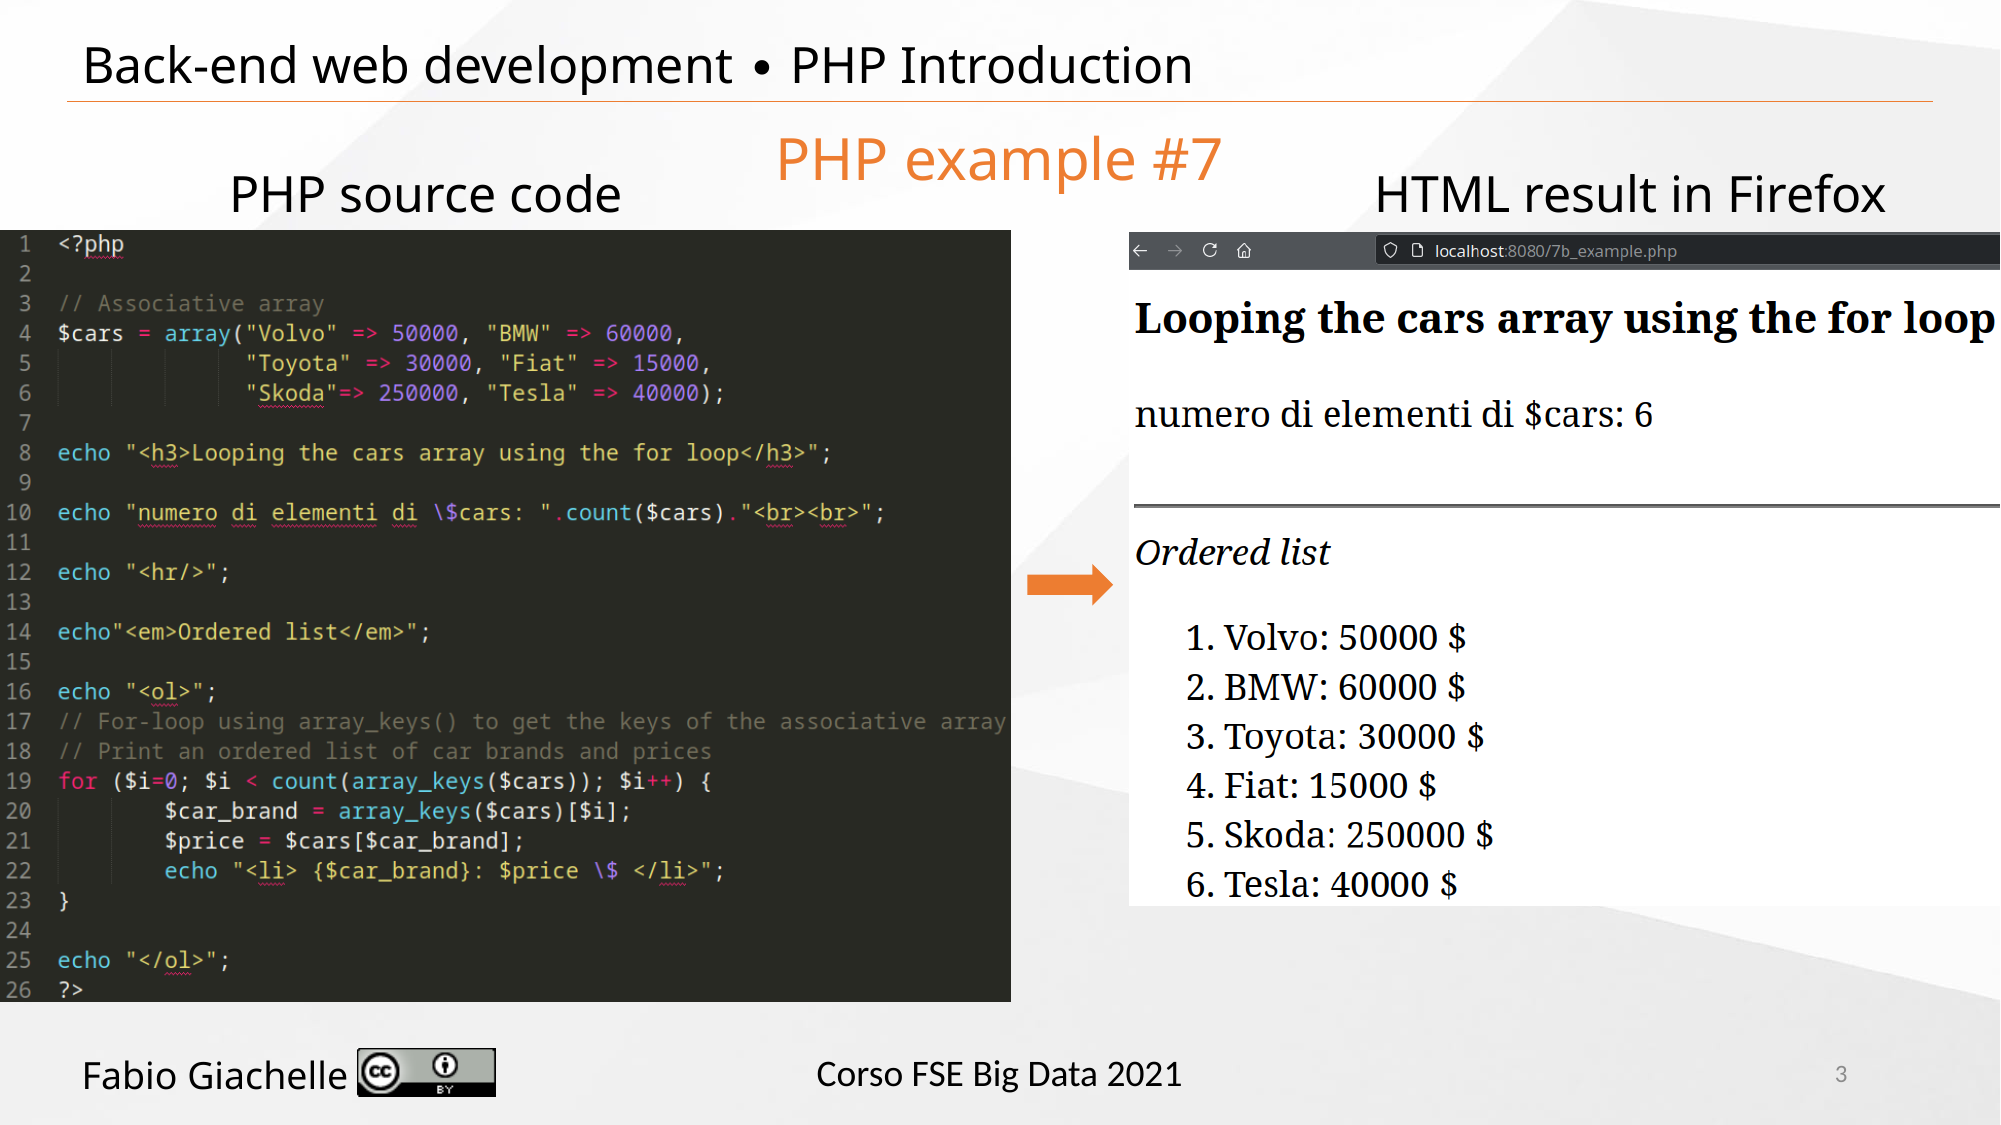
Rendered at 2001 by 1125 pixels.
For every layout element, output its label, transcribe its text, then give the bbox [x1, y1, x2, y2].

text_box Fabio Giachelle [66, 1044, 364, 1105]
text_box Back-end web development ∙ PHP Introduction [67, 6, 1567, 101]
text_box Corso FSE Big Data 2021 [801, 1041, 1198, 1102]
picture [0, 0, 2001, 1125]
text_box [1027, 563, 1114, 606]
slide_number 3 [1412, 1042, 1863, 1103]
text_box PHP source code [214, 154, 638, 230]
text_box HTML result in Firefox [1359, 155, 1903, 230]
text_box PHP example #7 [368, 129, 1631, 201]
